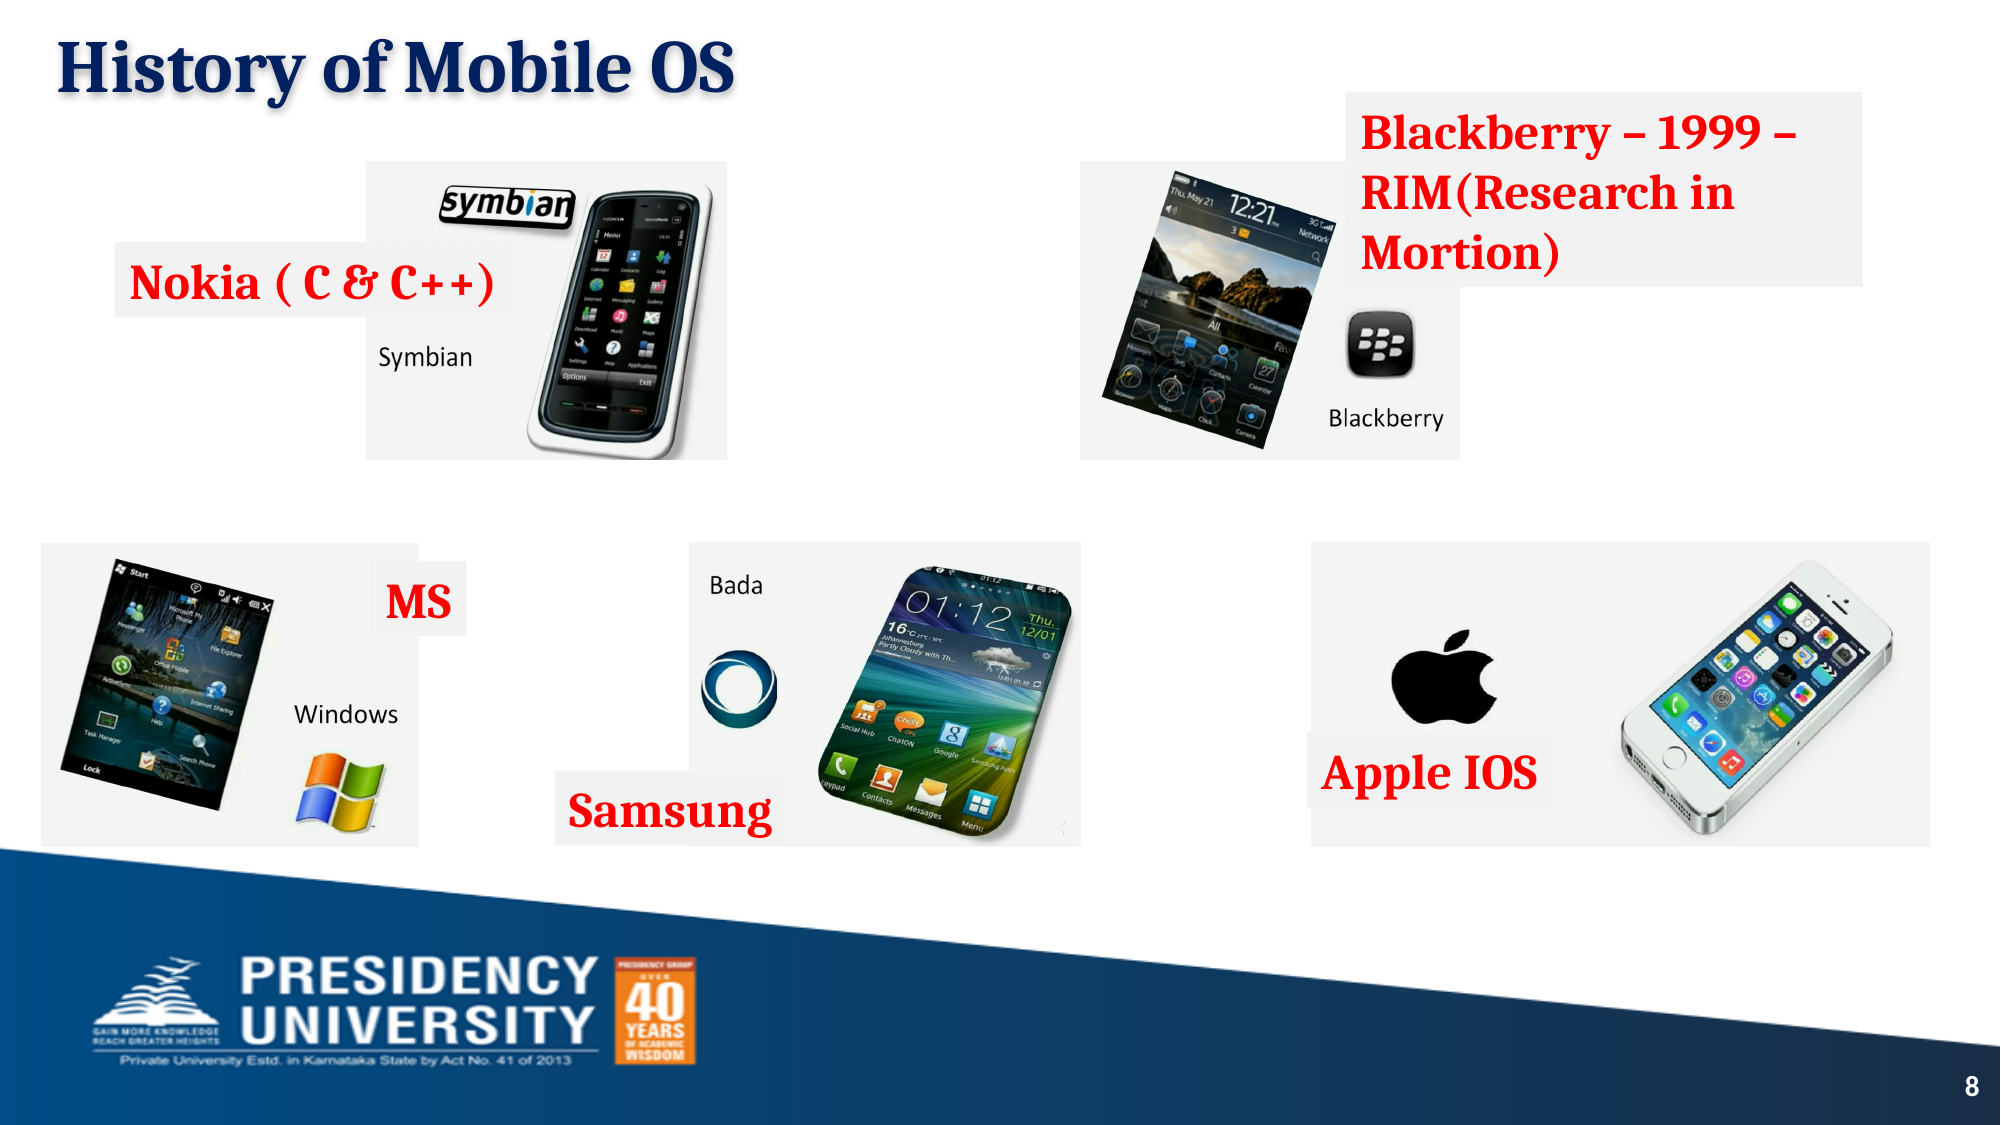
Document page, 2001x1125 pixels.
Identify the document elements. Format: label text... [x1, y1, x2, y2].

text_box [110, 161, 727, 460]
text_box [1301, 542, 1930, 847]
picture [0, 845, 2000, 1125]
title History of Mobile OS [41, 0, 1767, 137]
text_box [41, 543, 469, 847]
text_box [551, 542, 1081, 847]
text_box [1080, 92, 1863, 460]
slide_number 8 [1544, 1054, 1995, 1115]
